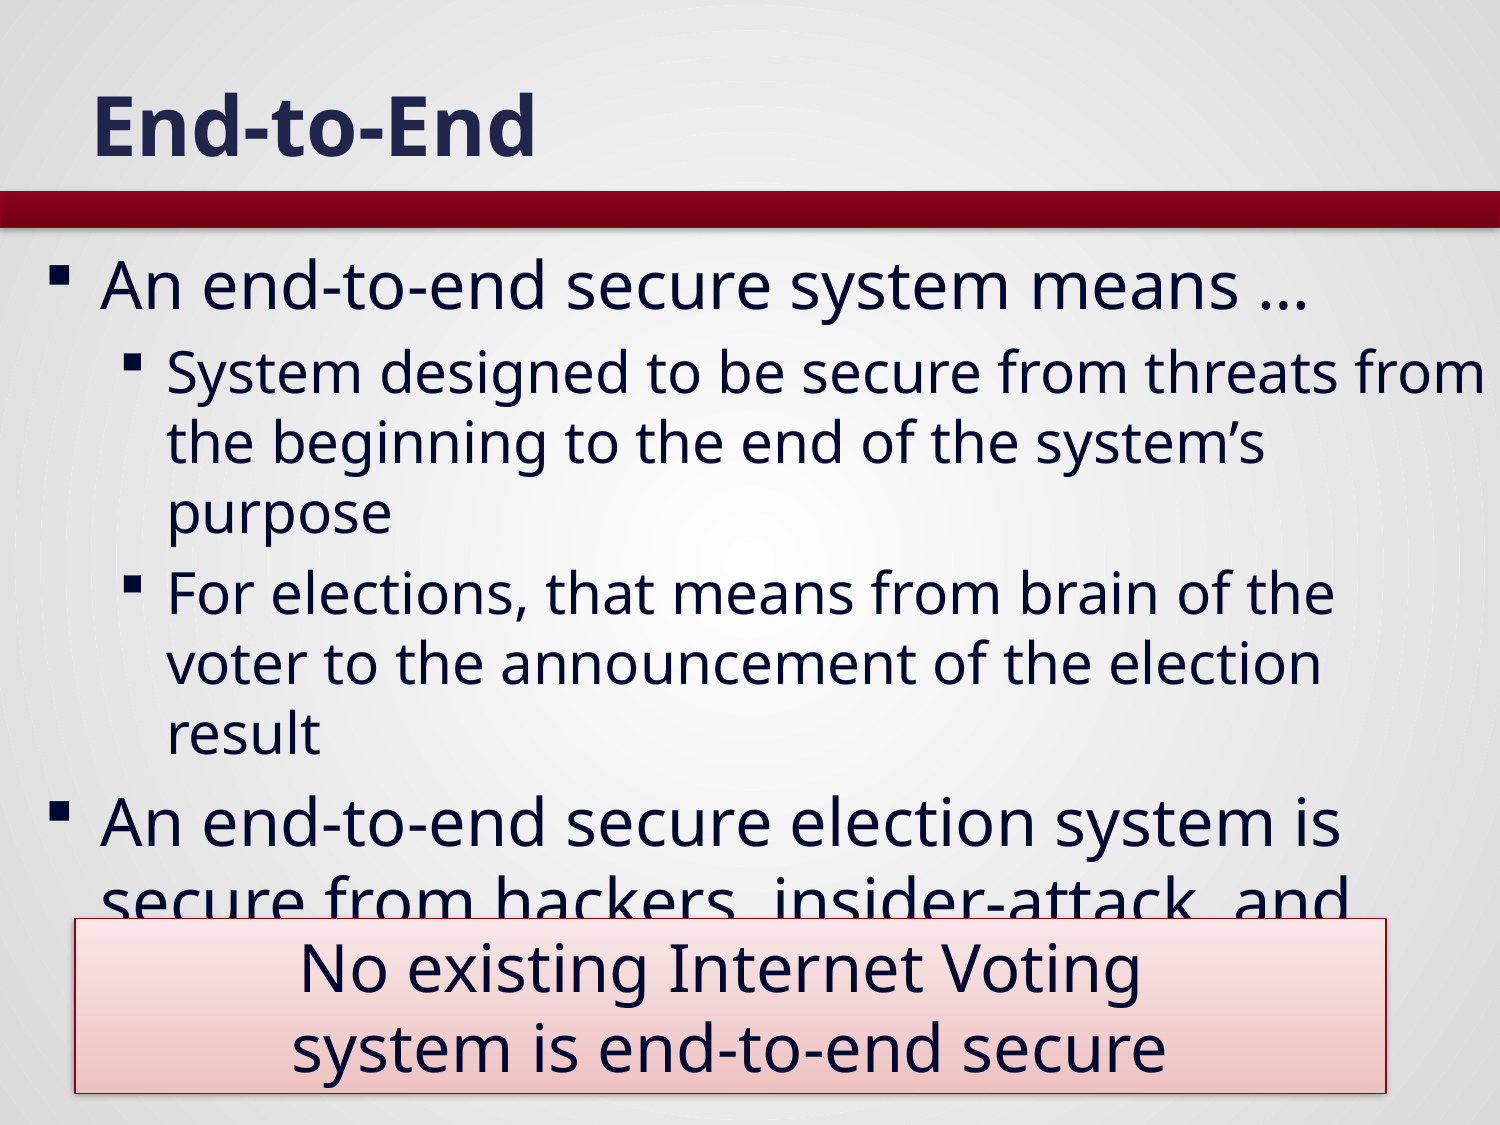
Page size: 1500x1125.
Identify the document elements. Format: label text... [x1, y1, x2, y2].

text_box No existing Internet Voting system is end-to-end secure [74, 918, 1387, 1094]
title End-to-End [75, 63, 1386, 181]
list An end-to-end secure system means … System designed to be secure from threats from the beginning to the end of the system’s purpose For elections, that means from brain of the voter to the announcement of the election result An end-to-end secure election system is secure from hackers, insider-attack, and simple mistakes in running the election [29, 235, 1500, 905]
